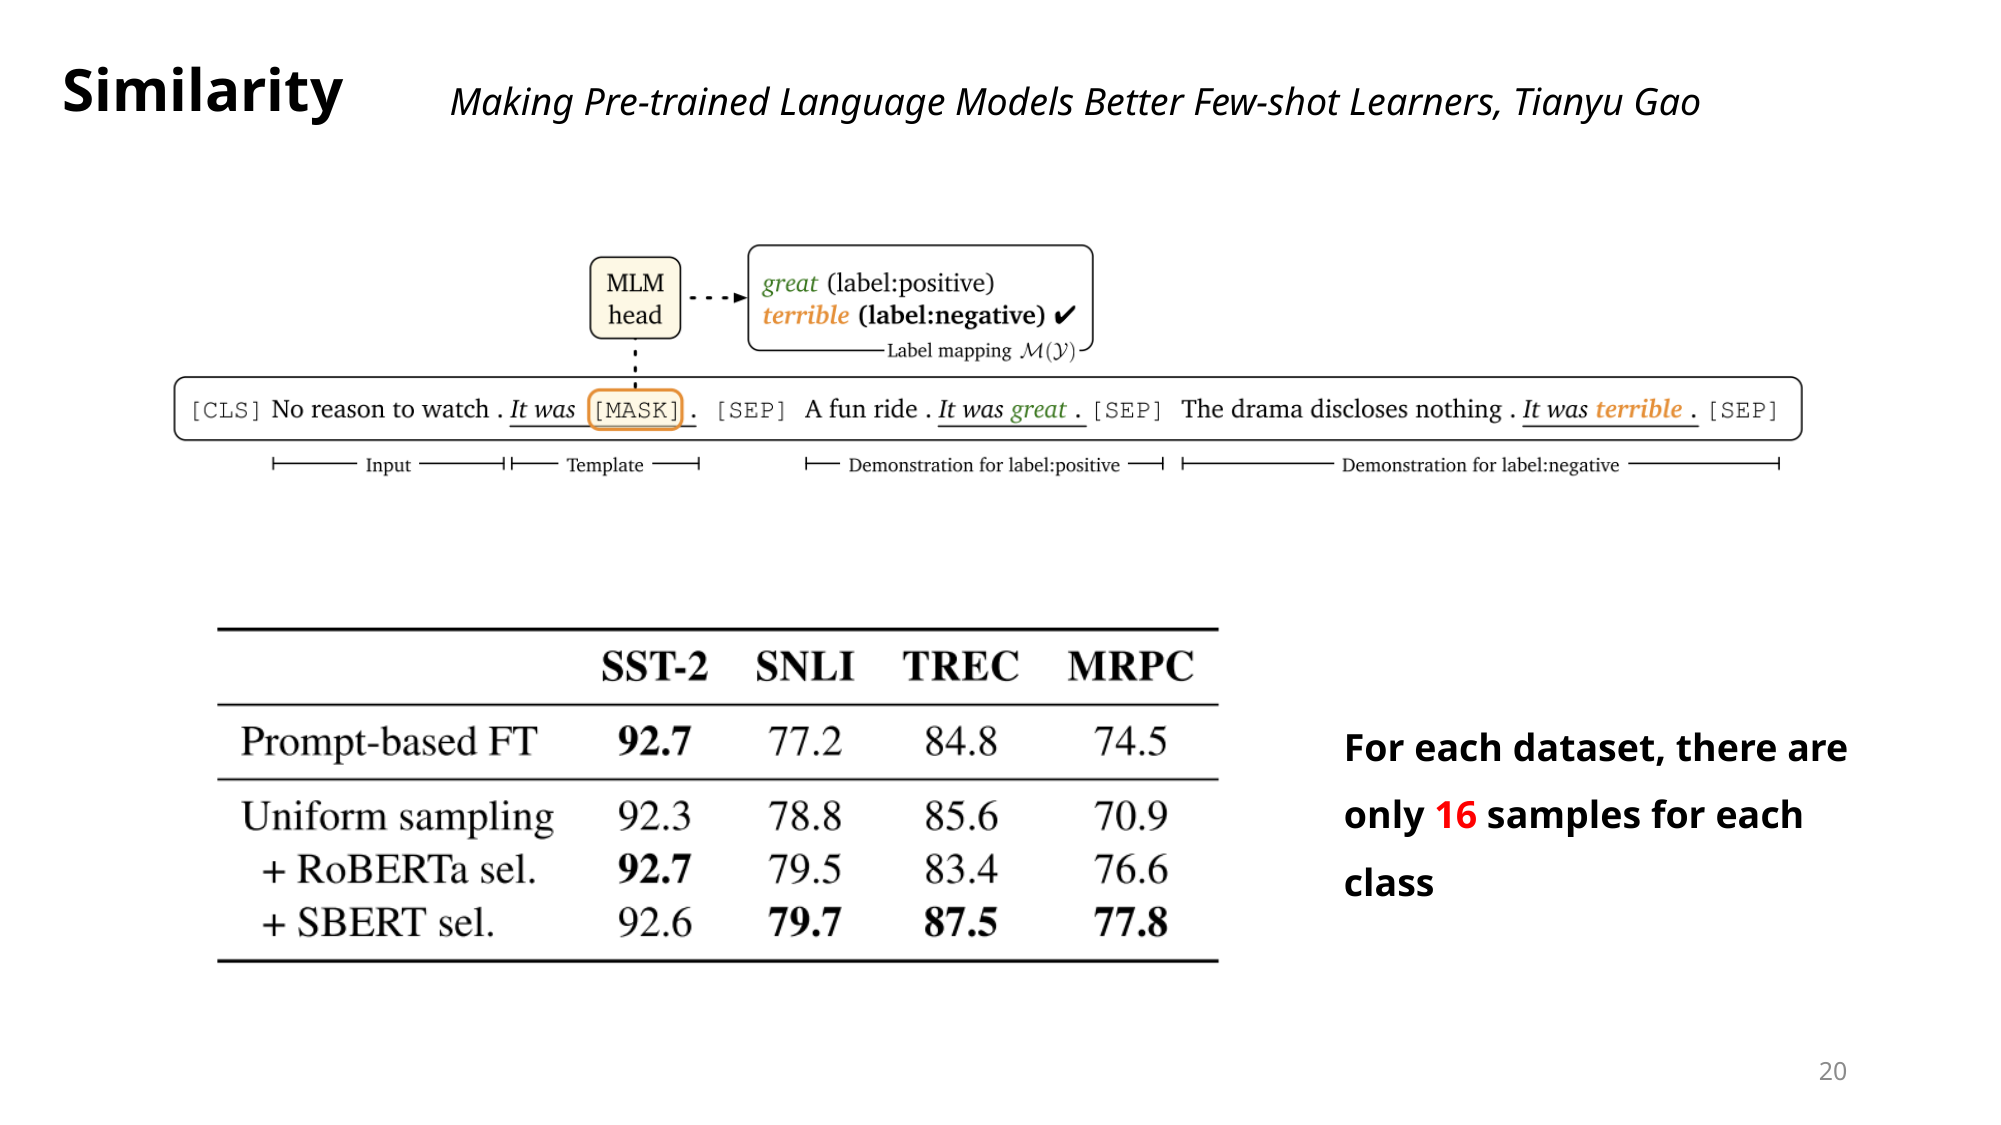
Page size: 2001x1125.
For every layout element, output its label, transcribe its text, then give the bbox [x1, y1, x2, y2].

text_box Making Pre-trained Language Models Better Few-shot Learners, Tianyu Gao [434, 70, 1788, 131]
slide_number 20 [1412, 1042, 1863, 1103]
text_box Similarity [47, 45, 1048, 131]
picture [155, 233, 1845, 490]
picture [177, 591, 1249, 992]
text_box For each dataset, there are only 16 samples for each class [1329, 693, 1890, 912]
